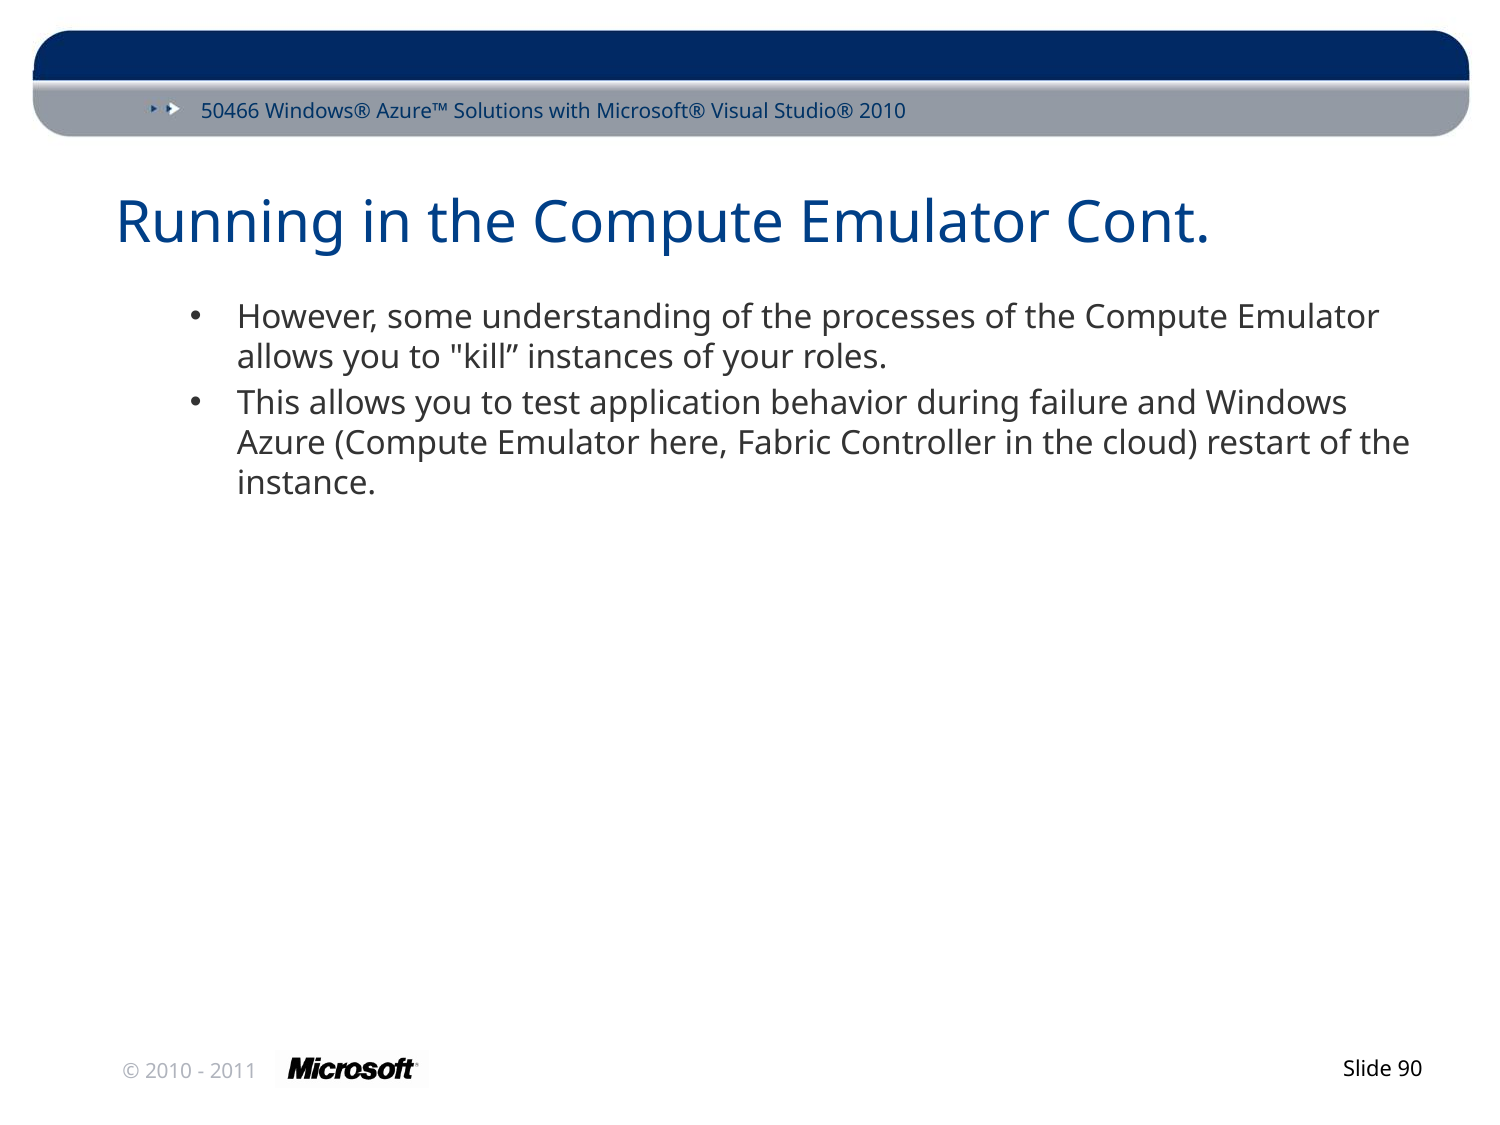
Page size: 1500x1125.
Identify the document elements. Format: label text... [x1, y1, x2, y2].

picture [275, 1050, 429, 1088]
title Running in the Compute Emulator Cont. [100, 143, 1433, 262]
list However, some understanding of the processes of the Compute Emulator allows you to "kill” instances of your roles. This allows you to test application behavior during failure and Windows Azure (Compute Emulator here, Fabric Controller in the cloud) restart of the instance. [99, 287, 1433, 1025]
picture [0, 1, 1500, 159]
